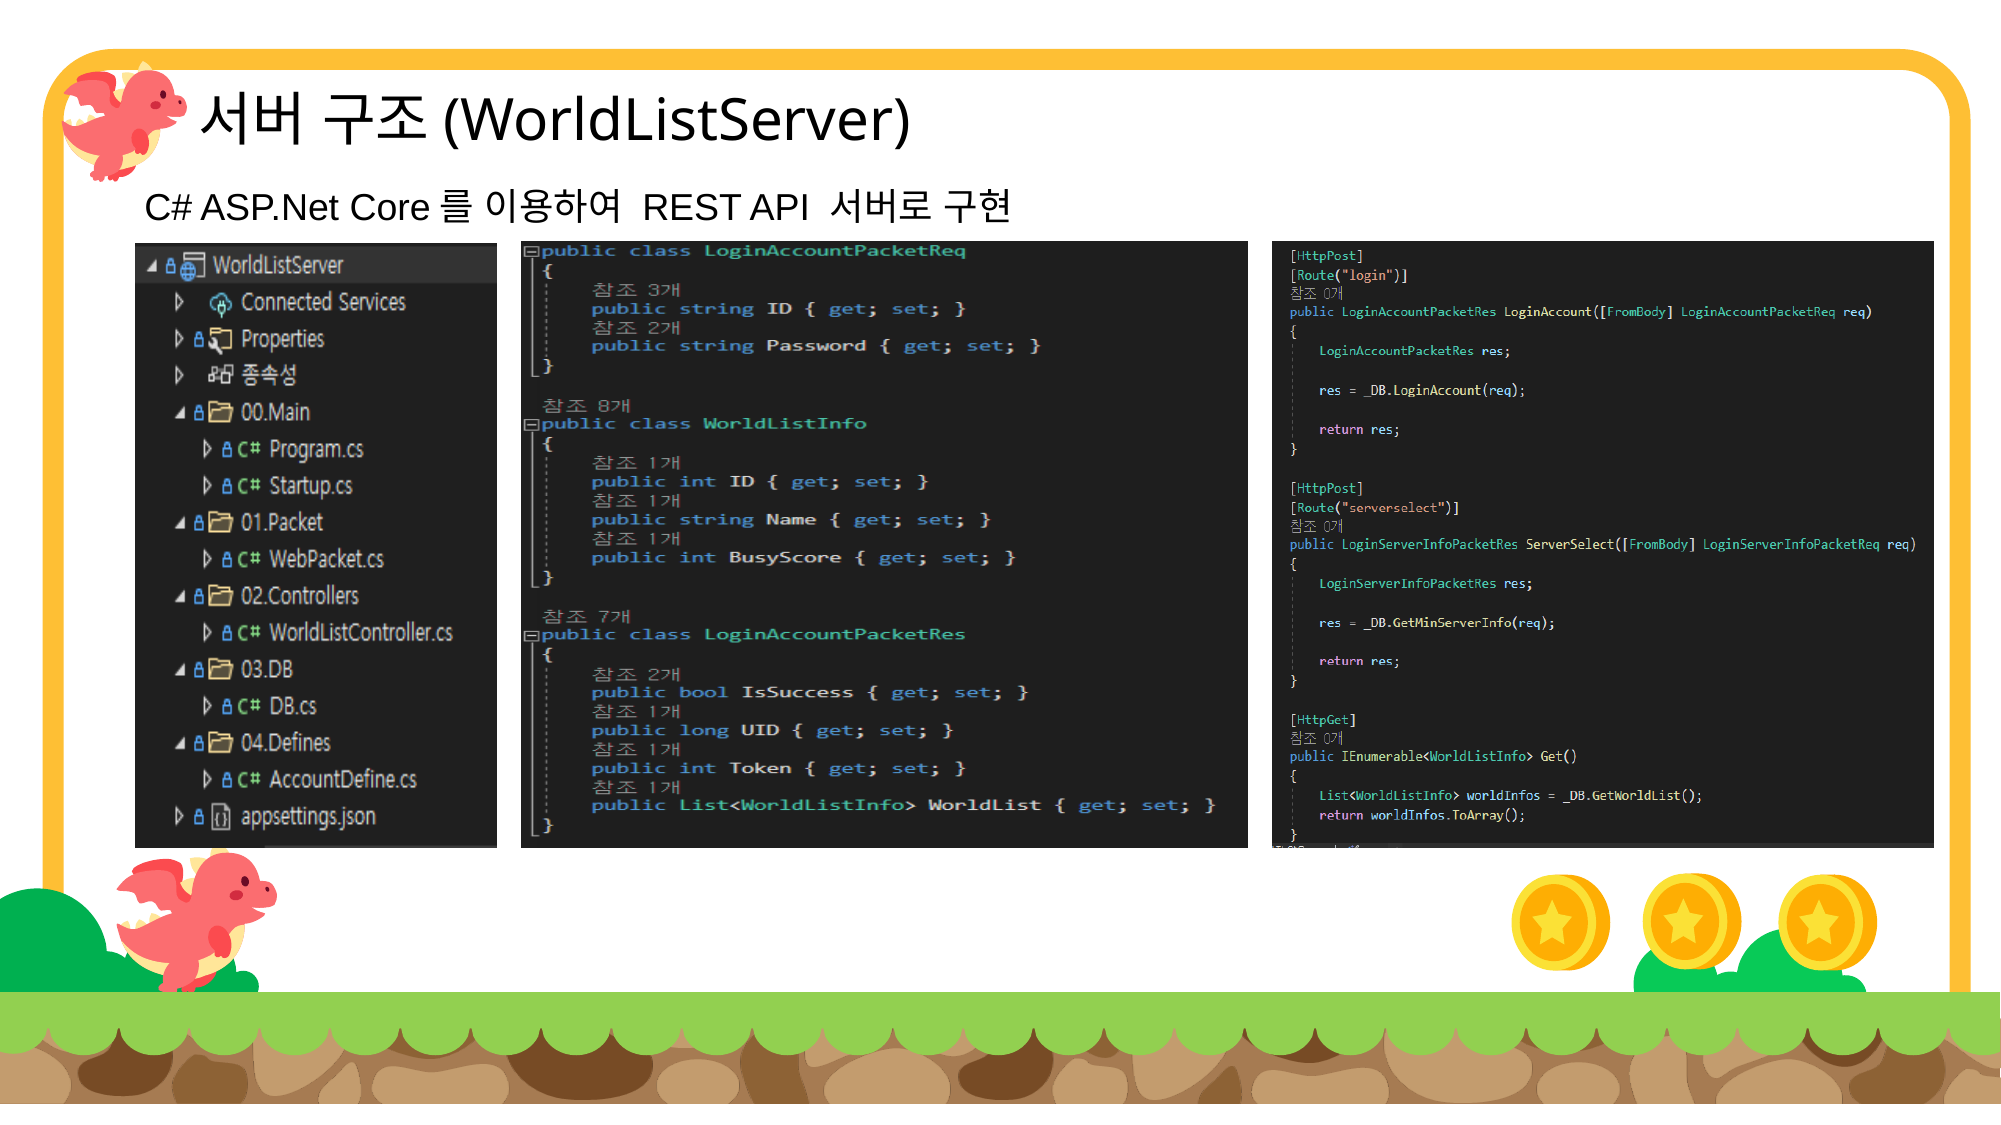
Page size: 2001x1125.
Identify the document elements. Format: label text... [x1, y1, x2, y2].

picture [135, 243, 497, 848]
text_box [1632, 928, 1868, 992]
text_box [0, 887, 116, 992]
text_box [1778, 874, 1878, 971]
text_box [1511, 874, 1611, 971]
text_box C# ASP.Net Core를 이용하여 REST API 서버로 구현 [129, 175, 1884, 236]
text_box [1642, 873, 1742, 970]
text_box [116, 843, 279, 992]
text_box 서버 구조(WorldListServer) [187, 74, 926, 160]
picture [521, 241, 1248, 848]
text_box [61, 60, 187, 182]
picture [1272, 241, 1934, 848]
text_box [52, 58, 1962, 992]
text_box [0, 992, 2000, 1104]
